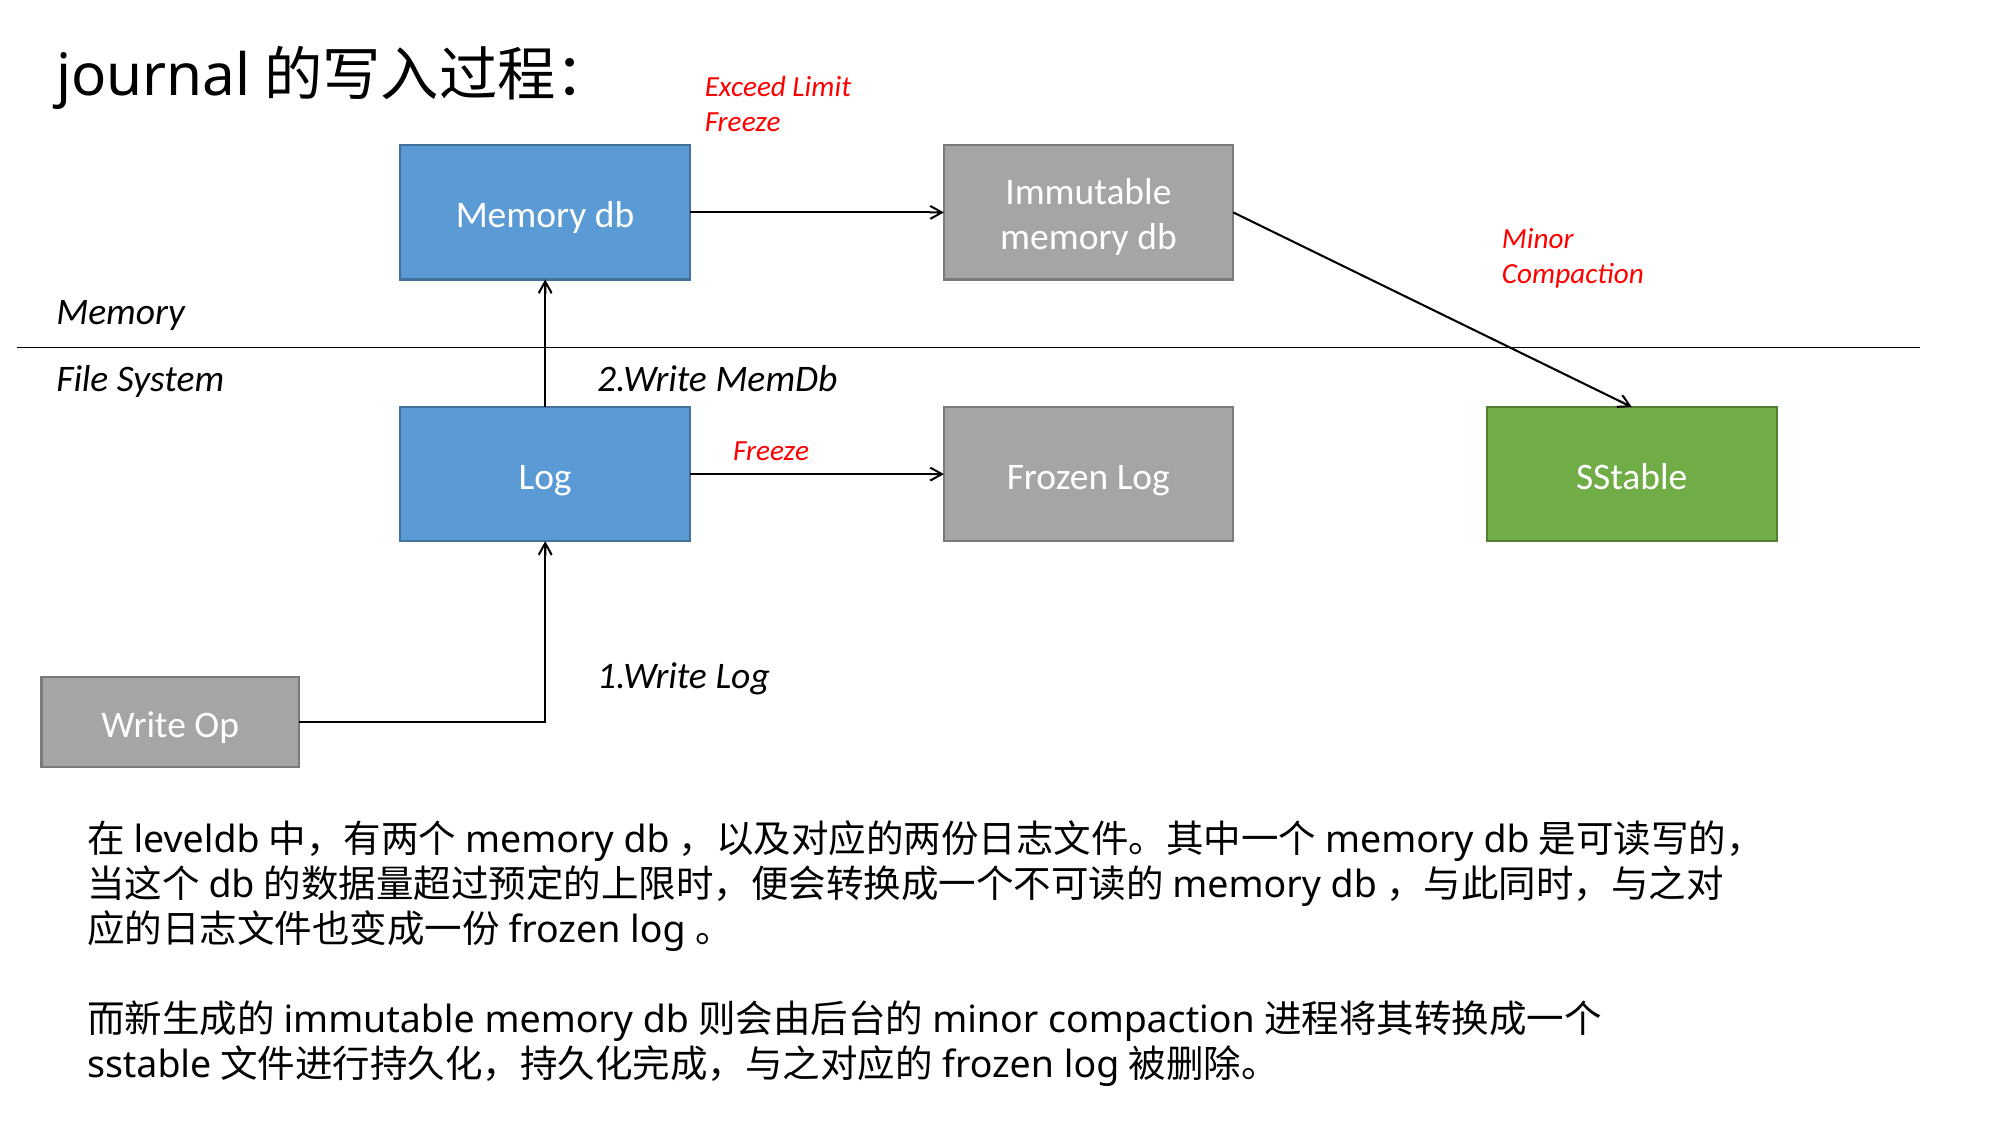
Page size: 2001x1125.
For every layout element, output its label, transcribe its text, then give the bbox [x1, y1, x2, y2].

text_box Write Op [40, 676, 300, 768]
text_box Memory [41, 279, 427, 340]
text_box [299, 541, 546, 723]
text_box SStable [1486, 406, 1778, 542]
text_box Log [399, 406, 691, 542]
text_box journal的写入过程： [41, 29, 875, 115]
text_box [1233, 212, 1632, 408]
text_box Minor Compaction [1632, 212, 1872, 298]
text_box Freeze [718, 423, 1104, 474]
text_box Immutable memory db [943, 144, 1234, 281]
text_box File System [41, 348, 427, 407]
text_box Exceed Limit Freeze [689, 59, 1075, 145]
text_box 1.Write Log [582, 643, 816, 704]
text_box Frozen Log [943, 406, 1234, 542]
text_box Memory db [399, 144, 691, 281]
text_box 2.Write MemDb [582, 348, 968, 407]
text_box 在leveldb中，有两个memory db，以及对应的两份日志文件。其中一个memory db是可读写的，当这个db的数据量超过预定的上限时，便会转换成一个不可读的memory db，与此同时，与之对应的日志文件也变成一份frozen log。 而新生成的immutable memory db则会由后台的minor compaction进程将其转换成一个sstable文件进行持久化，持久化完成，与之对应的frozen log被删除。 [72, 807, 1750, 1093]
